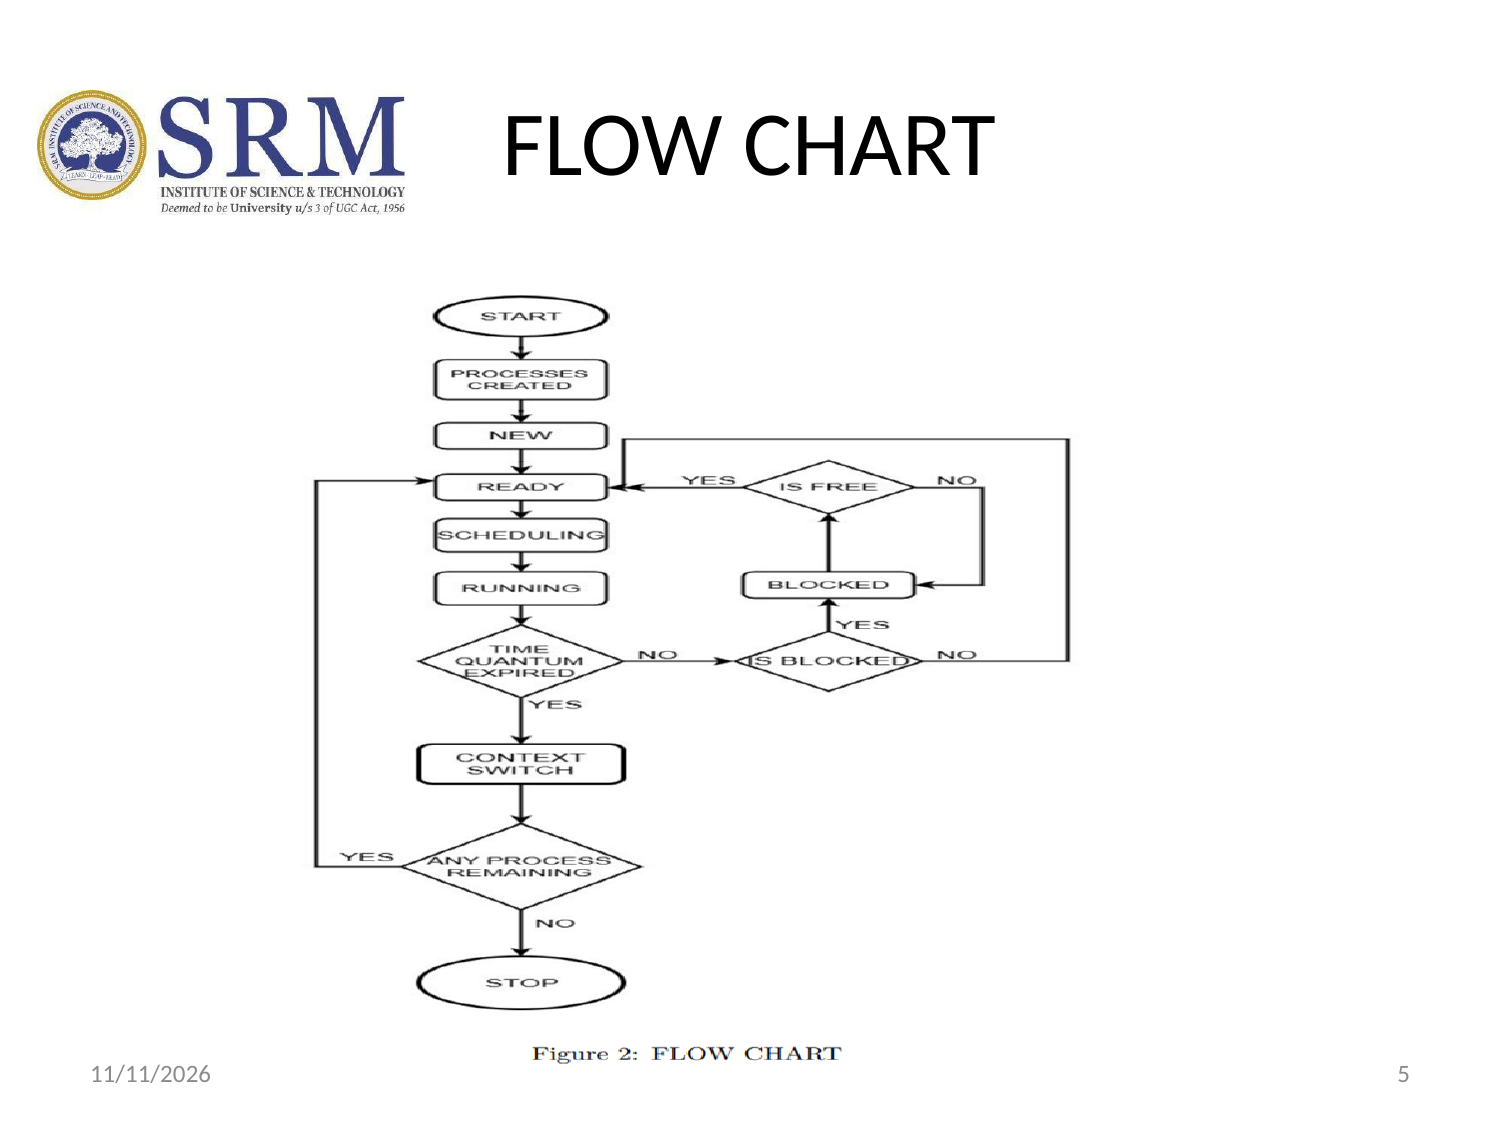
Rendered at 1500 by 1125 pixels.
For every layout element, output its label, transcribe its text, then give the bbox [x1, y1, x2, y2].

title FLOW CHART [75, 45, 1425, 233]
slide_number 5 [1179, 1042, 1425, 1103]
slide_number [75, 1042, 219, 1103]
picture [37, 90, 405, 215]
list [224, 262, 1176, 1115]
